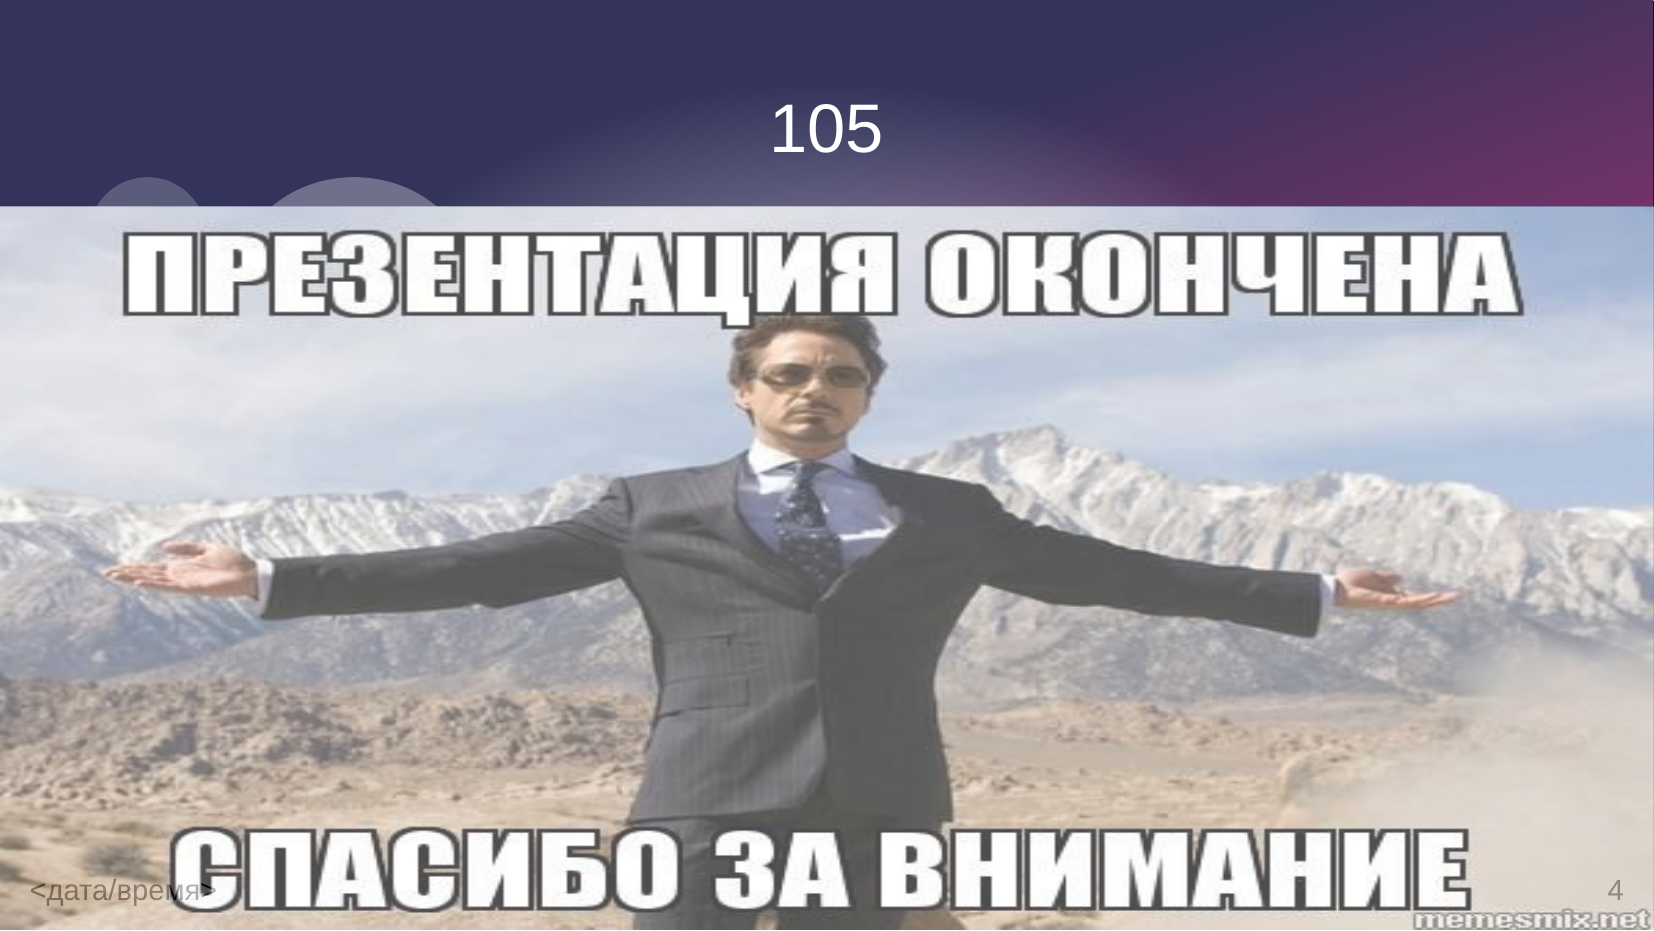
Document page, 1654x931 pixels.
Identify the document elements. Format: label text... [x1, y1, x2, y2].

picture [0, 206, 1654, 931]
title 105 [88, 44, 1565, 206]
